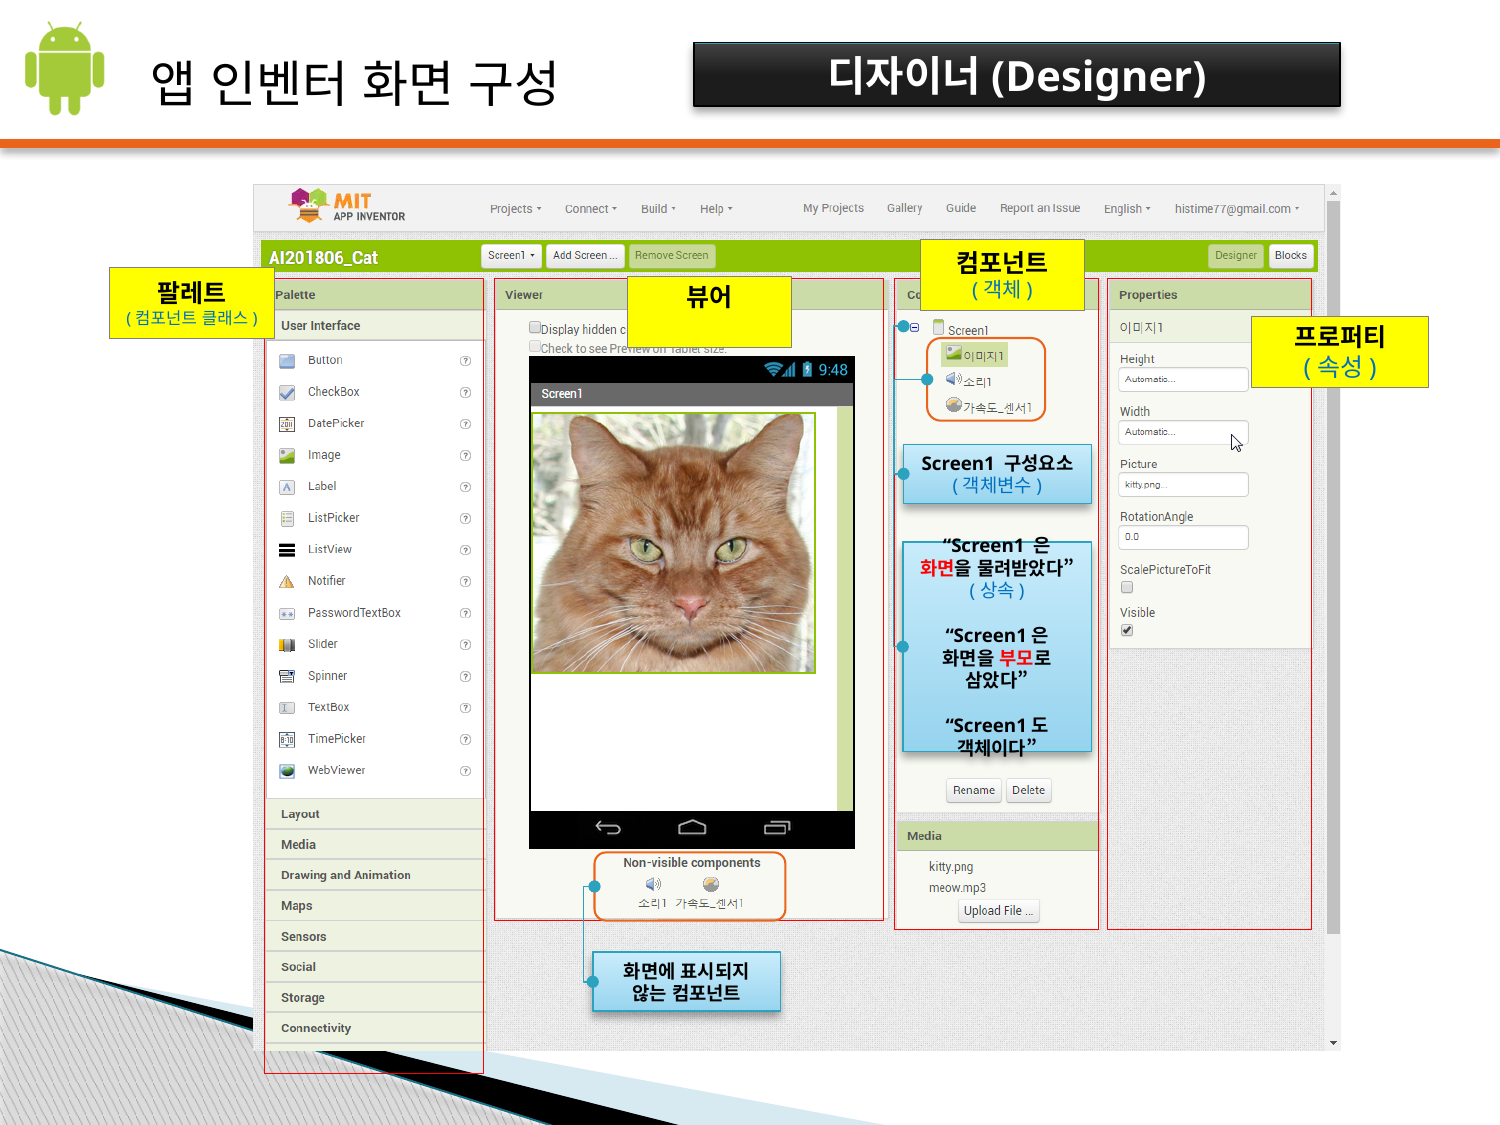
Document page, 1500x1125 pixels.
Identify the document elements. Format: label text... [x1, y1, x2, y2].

text_box 앱 인벤터 화면 구성 [135, 15, 1176, 120]
text_box 디자이너(Designer) [693, 42, 1341, 107]
text_box 프로퍼티 (속성) [1347, 312, 1433, 392]
picture [253, 184, 1341, 1052]
text_box 팔레트 (컴포넌트 클래스) [105, 263, 247, 342]
picture [17, 10, 110, 122]
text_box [903, 379, 928, 475]
text_box [260, 1063, 488, 1078]
